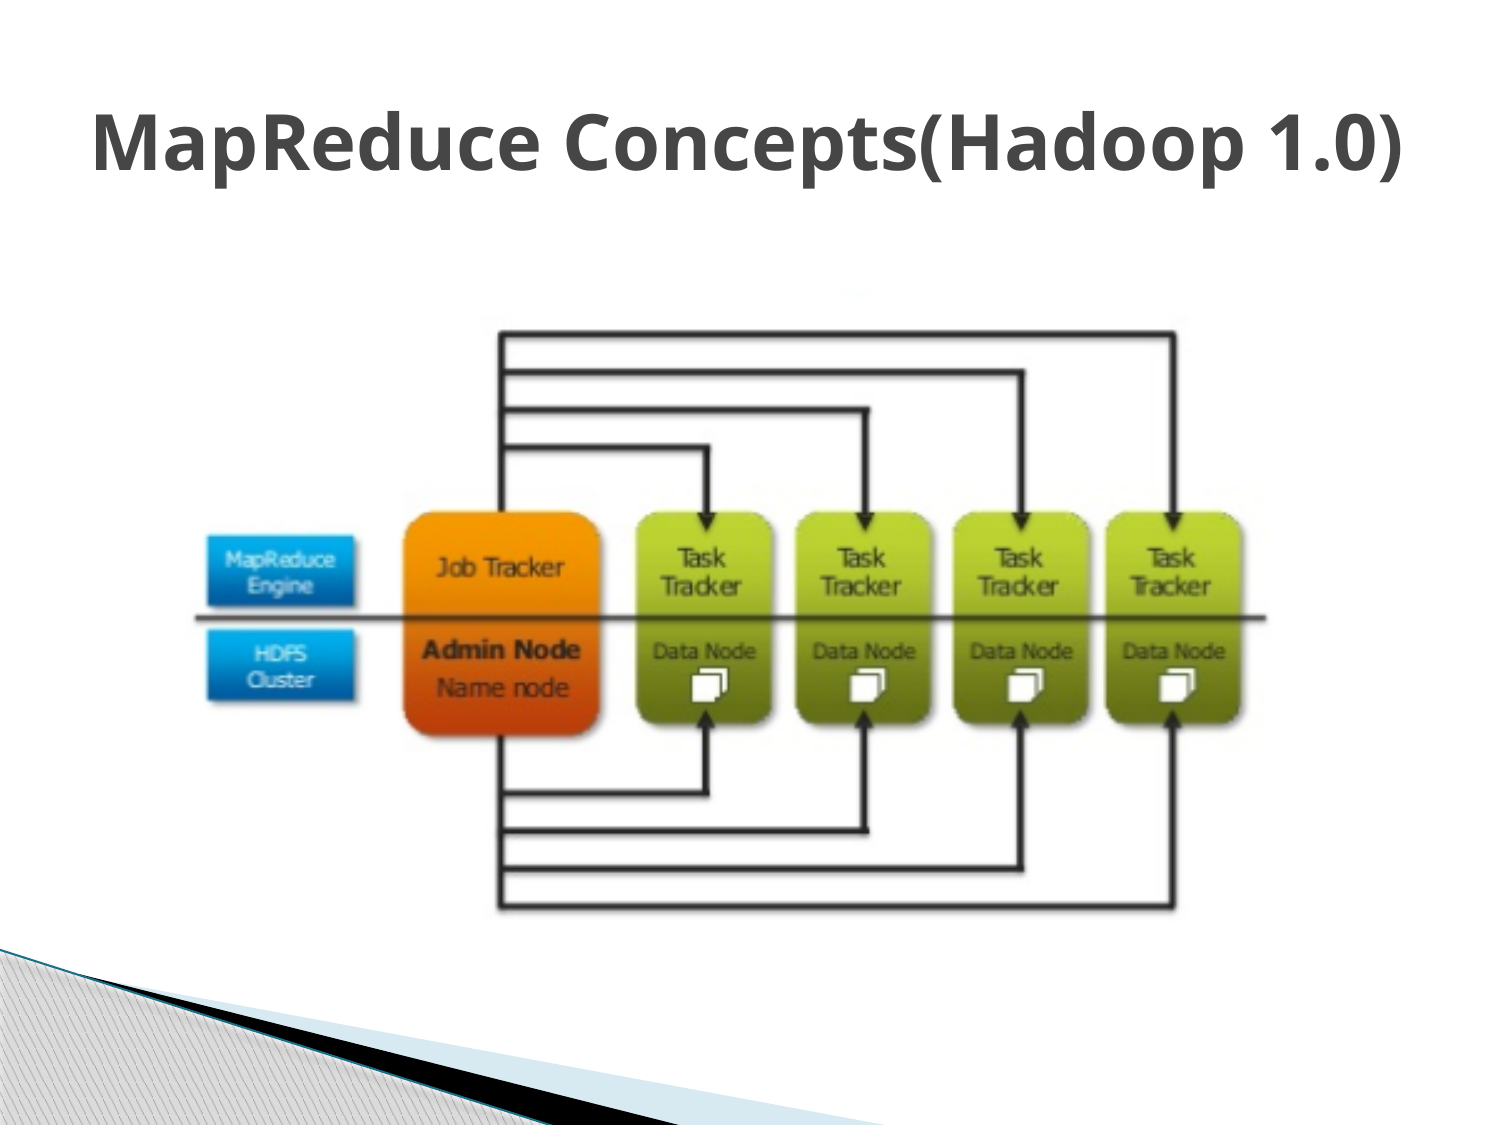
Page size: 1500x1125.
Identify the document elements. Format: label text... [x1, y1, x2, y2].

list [111, 290, 1339, 977]
title MapReduce Concepts(Hadoop 1.0) [75, 45, 1425, 233]
